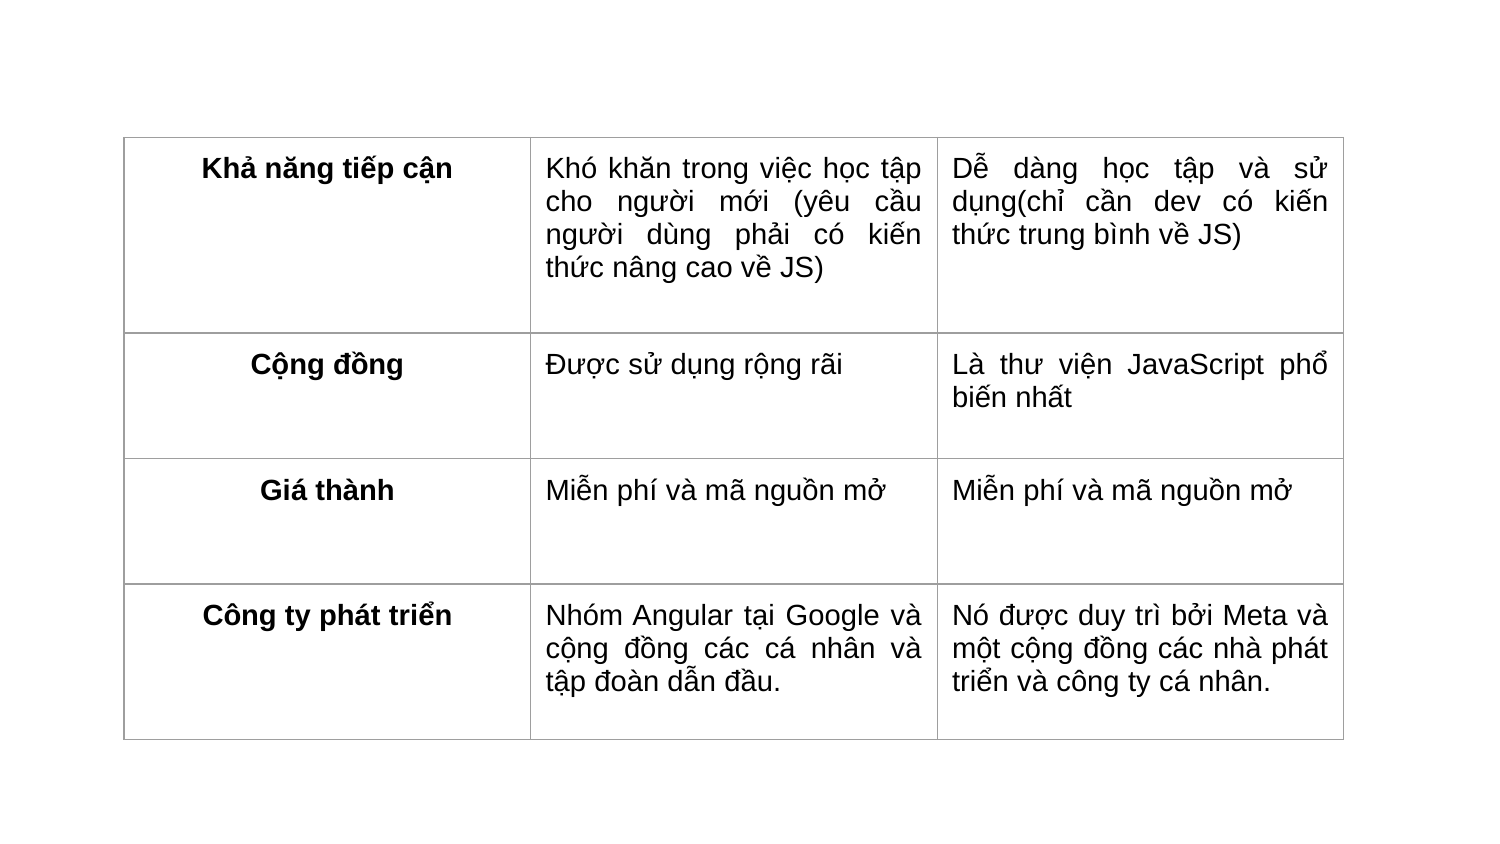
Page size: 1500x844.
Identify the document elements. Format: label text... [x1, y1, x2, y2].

table_cell Nhóm Angular tại Google và cộng đồng các cá nhân và tập đoàn dẫn đầu. [531, 585, 937, 739]
table_cell Công ty phát triển [125, 585, 530, 739]
table_cell Cộng đồng [125, 334, 530, 458]
table_header Khả năng tiếp cận [125, 138, 530, 332]
table_cell Là thư viện JavaScript phổ biến nhất [938, 334, 1343, 458]
table_cell Miễn phí và mã nguồn mở [531, 459, 937, 583]
table_cell Nó được duy trì bởi Meta và một cộng đồng các nhà phát triển và công ty cá nhân. [938, 585, 1343, 739]
table_cell Miễn phí và mã nguồn mở [938, 459, 1343, 583]
table_cell Giá thành [125, 459, 530, 583]
table_cell Được sử dụng rộng rãi [531, 334, 937, 458]
subtitle [51, 72, 1449, 811]
table_header Khó khăn trong việc học tập cho người mới (yêu cầu người dùng phải có kiến thức nâng cao về JS) [531, 138, 937, 332]
table_header Dễ dàng học tập và sử dụng(chỉ cần dev có kiến thức trung bình về JS) [938, 138, 1343, 332]
